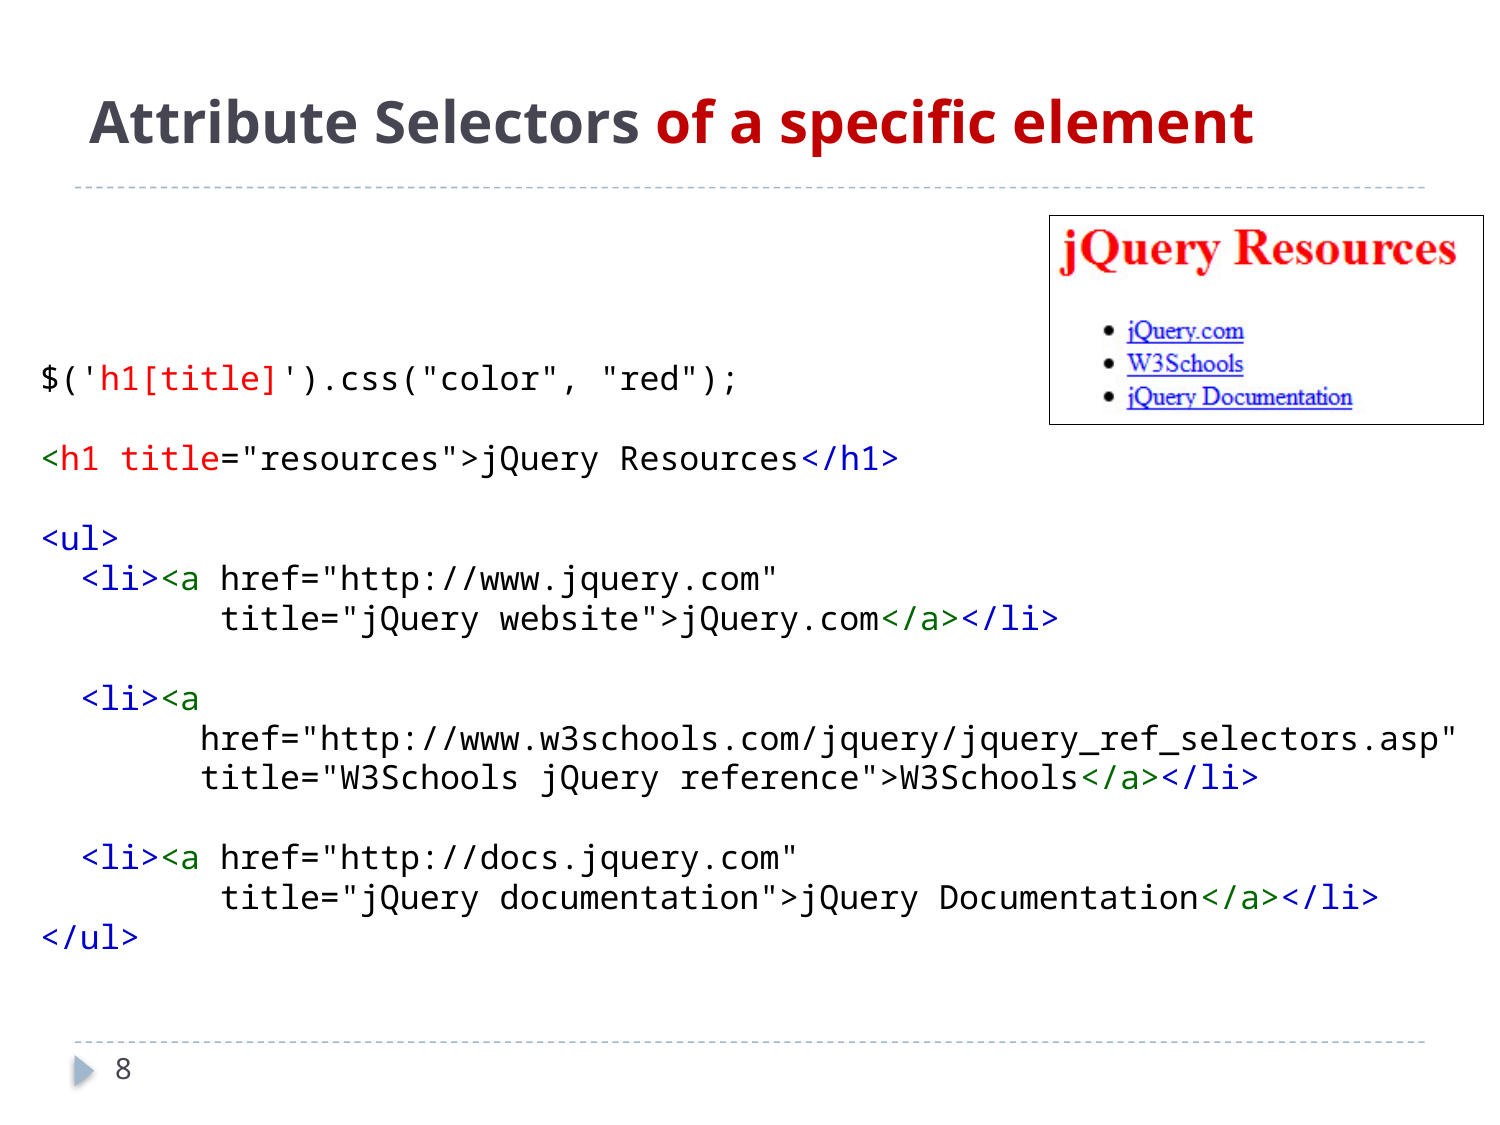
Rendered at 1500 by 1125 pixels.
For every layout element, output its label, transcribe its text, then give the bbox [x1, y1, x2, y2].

list $('h1[title]').css("color", "red"); <h1 title="resources">jQuery Resources</h1> <ul> <li><a href="http://www.jquery.com" title="jQuery website">jQuery.com</a></li> <li><a href="http://www.w3schools.com/jquery/jquery_ref_selectors.asp" title="W3Schools jQuery reference">W3Schools</a></li> <li><a href="http://docs.jquery.com" title="jQuery documentation">jQuery Documentation</a></li> </ul> [25, 350, 1488, 1050]
picture [1049, 215, 1484, 425]
slide_number 8 [100, 1042, 426, 1103]
title Attribute Selectors of a specific element [75, 24, 1453, 163]
